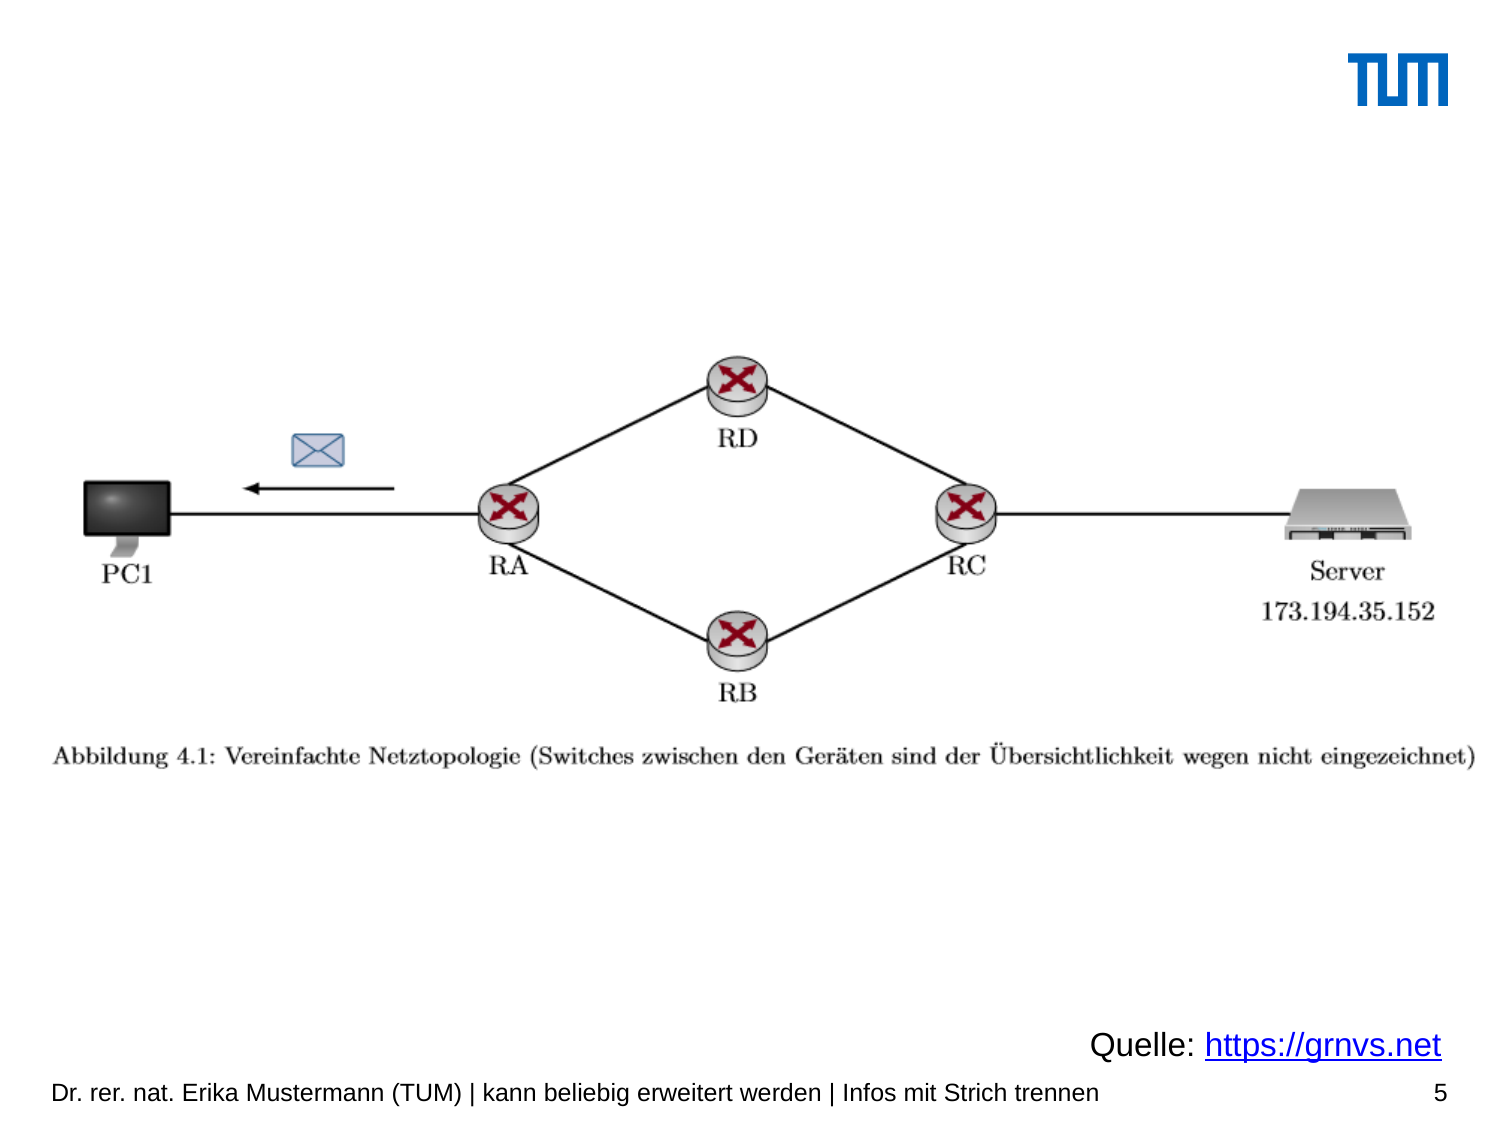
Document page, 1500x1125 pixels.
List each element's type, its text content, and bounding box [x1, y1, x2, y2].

footer Dr. rer. nat. Erika Mustermann (TUM) | kann beliebig erweitert werden | Infos mit Strich trennen [51, 1061, 1112, 1122]
slide_number 5 [1112, 1064, 1448, 1122]
picture [0, 326, 1500, 799]
text_box Quelle: https://grnvs.net [1090, 1017, 1448, 1064]
